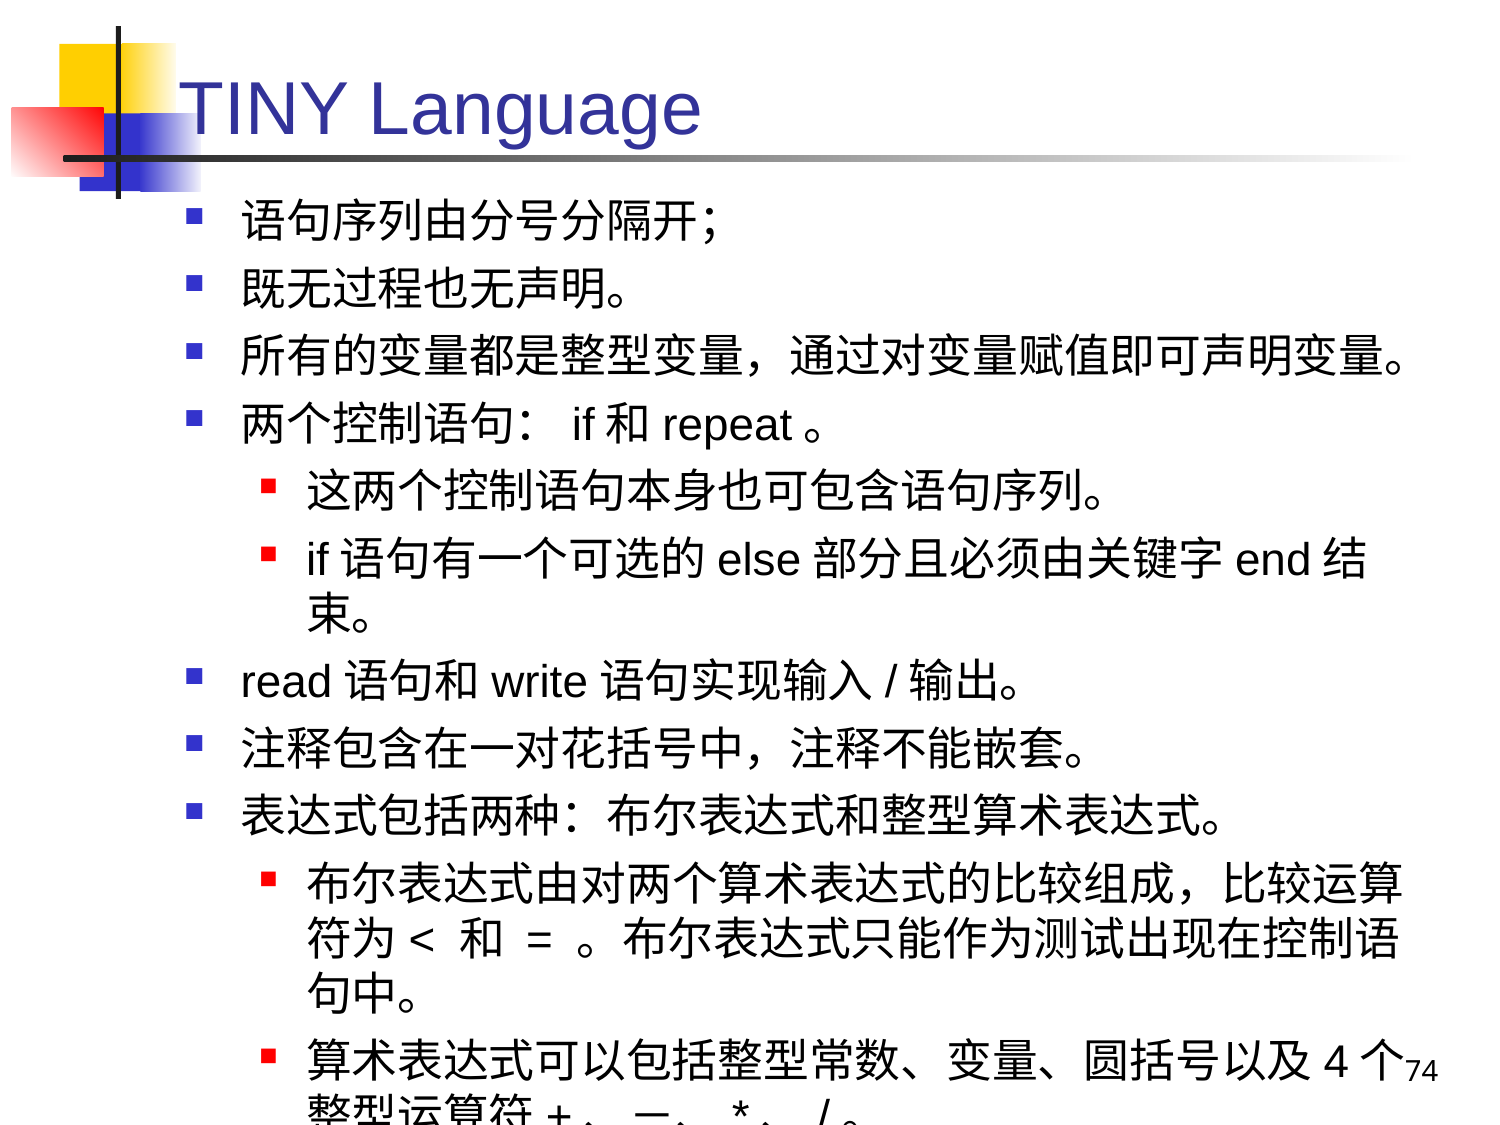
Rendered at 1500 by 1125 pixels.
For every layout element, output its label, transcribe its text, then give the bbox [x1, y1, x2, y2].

list 语句序列由分号分隔开； 既无过程也无声明。 所有的变量都是整型变量，通过对变量赋值即可声明变量。 两个控制语句：if和repeat。 这两个控制语句本身也可包含语句序列。 if语句有一个可选的else部分且必须由关键字end结束。 read语句和write语句实现输入/输出。 注释包含在一对花括号中，注释不能嵌套。 表达式包括两种：布尔表达式和整型算术表达式。 布尔表达式由对两个算术表达式的比较组成，比较运算符为< 和 = 。布尔表达式只能作为测试出现在控制语句中。 算术表达式可以包括整型常数、变量、圆括号以及4个整型运算符+、－、*、/。 [168, 184, 1454, 1012]
slide_number 74 [1140, 1023, 1454, 1100]
title TINY Language [163, 30, 1454, 158]
